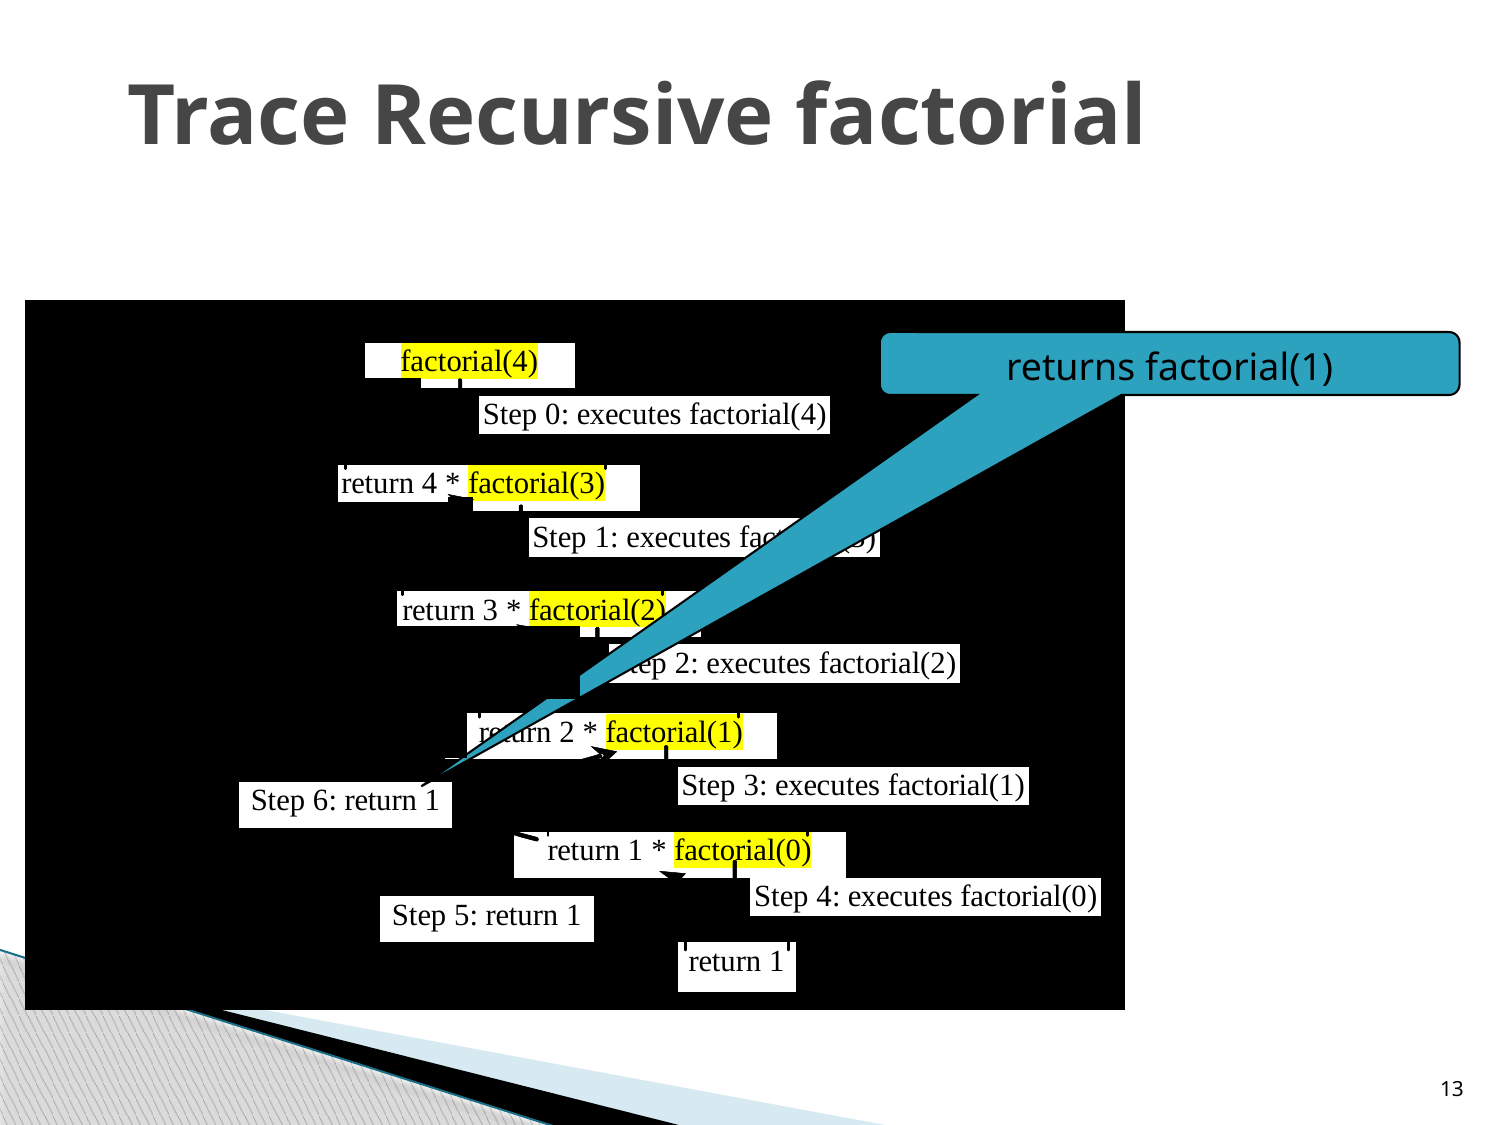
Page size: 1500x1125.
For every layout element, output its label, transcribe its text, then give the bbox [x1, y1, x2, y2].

text_box returns factorial(1) [1131, 332, 1460, 396]
slide_number 13 [1418, 1051, 1479, 1112]
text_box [24, 299, 1126, 1011]
title Trace Recursive factorial [112, 46, 1388, 175]
